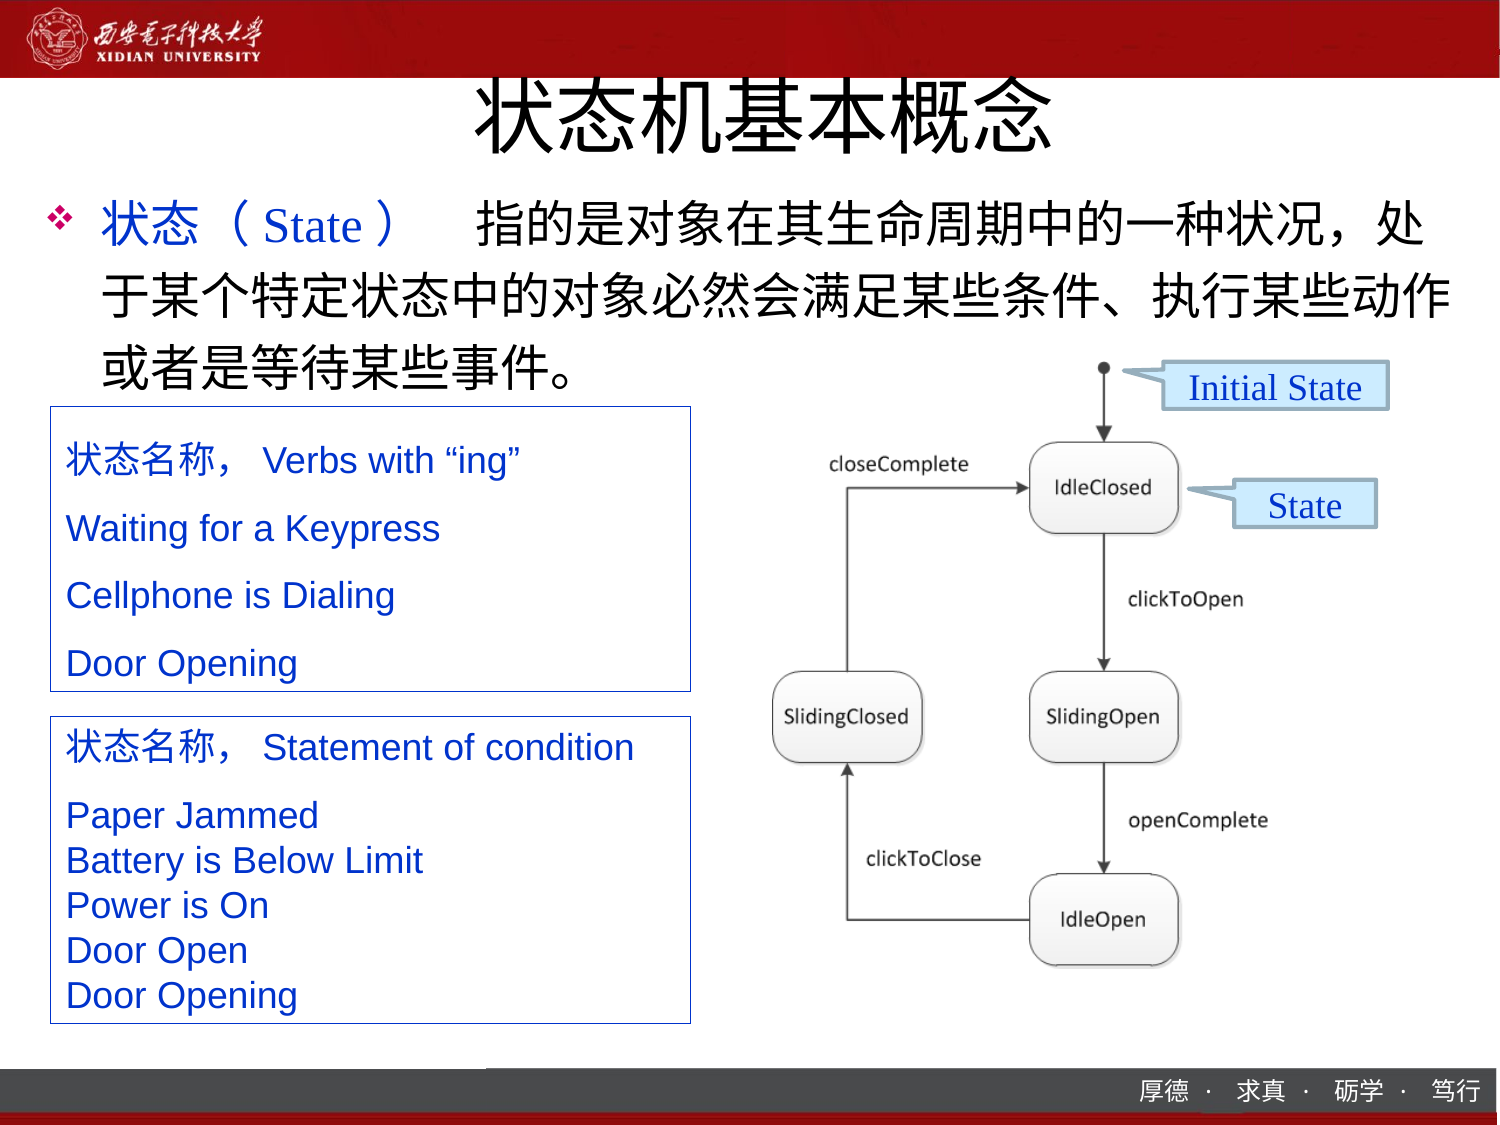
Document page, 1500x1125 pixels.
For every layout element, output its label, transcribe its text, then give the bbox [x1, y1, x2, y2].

title 状态机基本概念 [57, 32, 1471, 172]
text_box 状态名称，Verbs with “ing” Waiting for a Keypress Cellphone is Dialing Door Opening [50, 406, 691, 692]
text_box State [1276, 477, 1379, 530]
text_box 状态名称，Statement of condition Paper Jammed Battery is Below Limit Power is On Door Open Door Opening [50, 716, 691, 1024]
text_box 状态（State） 指的是对象在其生命周期中的一种状况，处于某个特定状态中的对象必然会满足某些条件、执行某些动作或者是等待某些事件。 [29, 172, 1489, 409]
picture [0, 1068, 1497, 1125]
picture [0, 0, 1500, 78]
text_box Initial State [1162, 359, 1390, 411]
picture [772, 361, 1270, 969]
